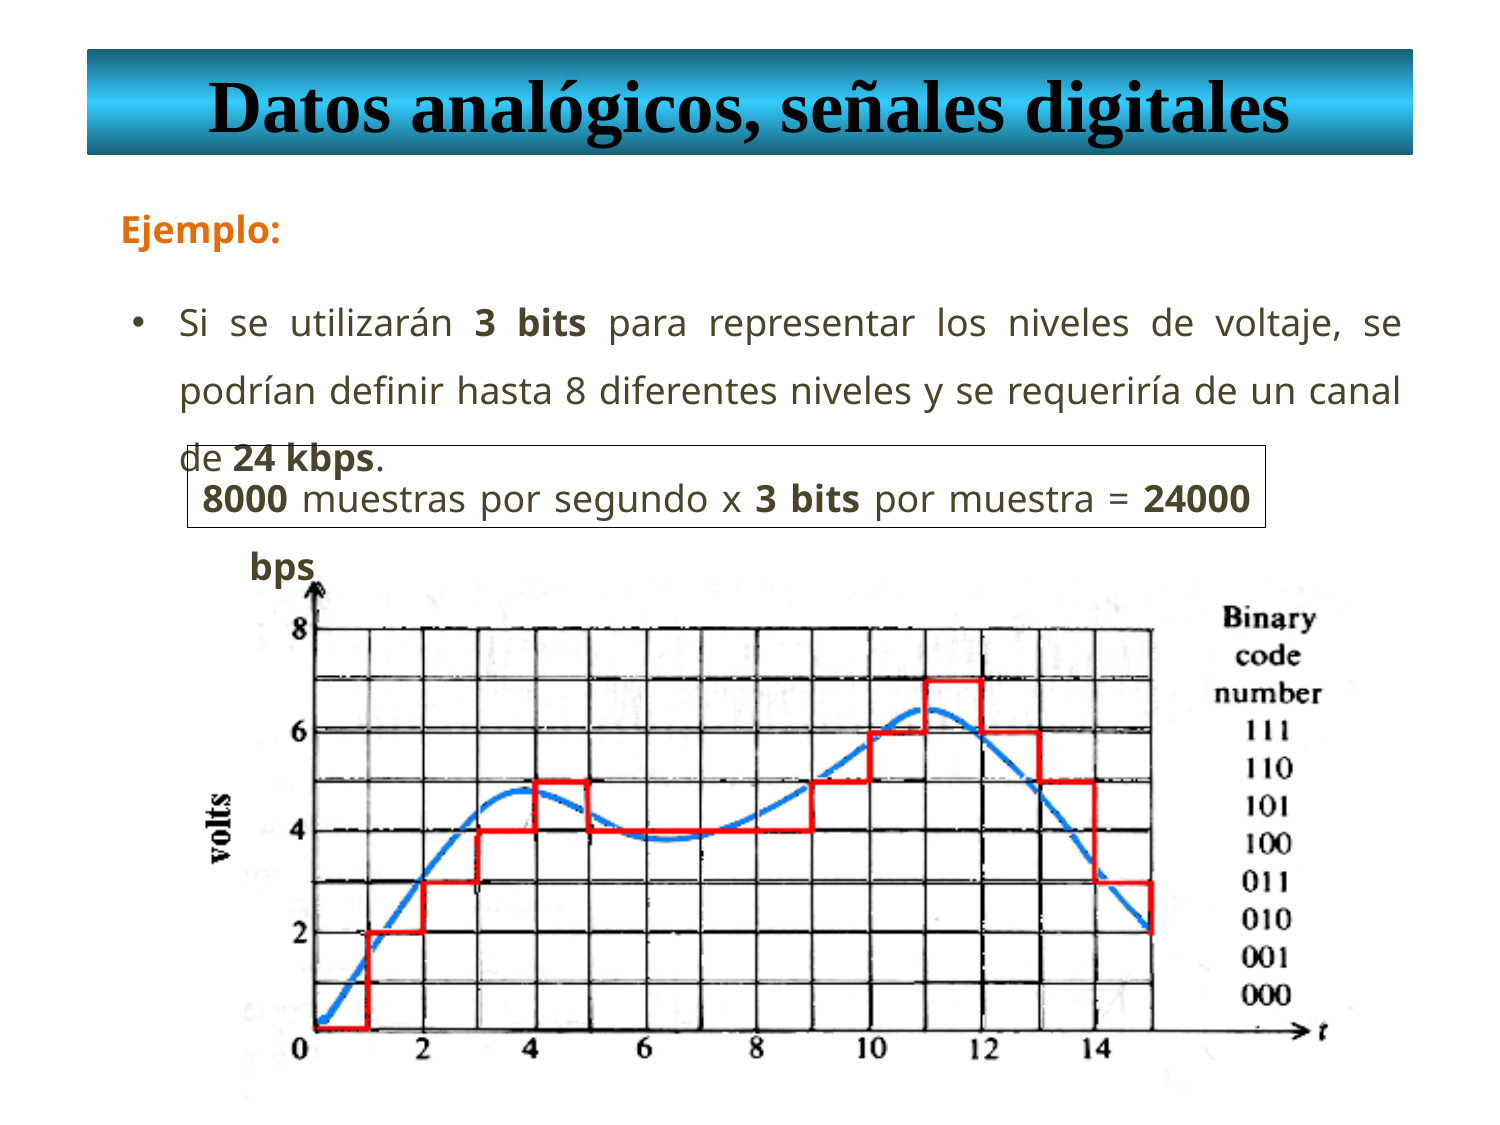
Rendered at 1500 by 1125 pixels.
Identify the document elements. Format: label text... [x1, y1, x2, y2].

text_box 8000 muestras por segundo x 3 bits por muestra = 24000 bps [187, 445, 1266, 528]
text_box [175, 559, 1353, 1102]
text_box Ejemplo: [105, 175, 399, 258]
text_box Si se utilizarán 3 bits para representar los niveles de voltaje, se podrían definir hasta 8 diferentes niveles y se requeriría de un canal de 24 kbps. [117, 269, 1418, 434]
text_box Datos analógicos, señales digitales [87, 49, 1413, 155]
